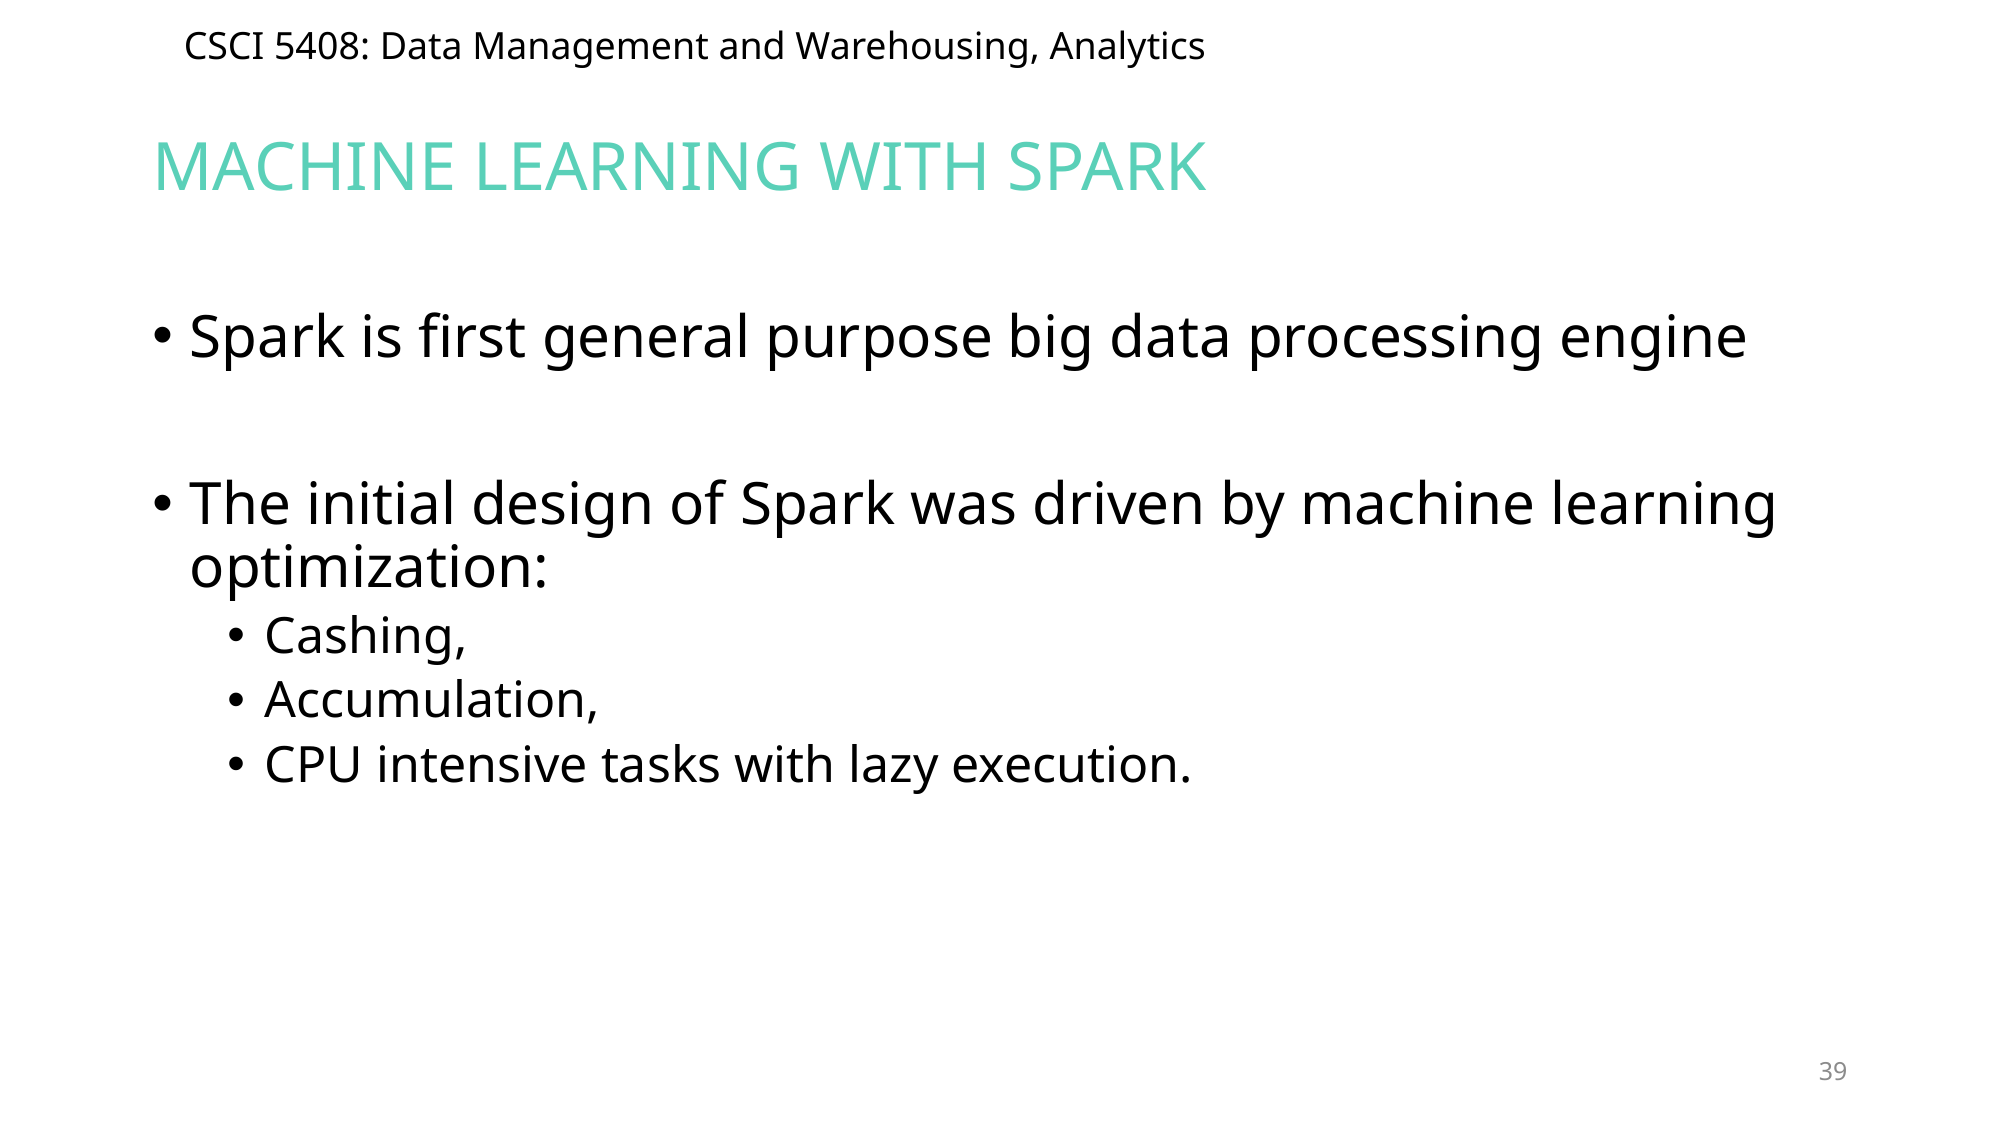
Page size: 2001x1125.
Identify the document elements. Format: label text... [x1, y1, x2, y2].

slide_number 39 [1412, 1042, 1863, 1103]
list Spark is first general purpose big data processing engine The initial design of Spark was driven by machine learning optimization: Cashing, Accumulation, CPU intensive tasks with lazy execution. [137, 299, 1863, 1014]
title Machine Learning with spark [137, 59, 1863, 278]
